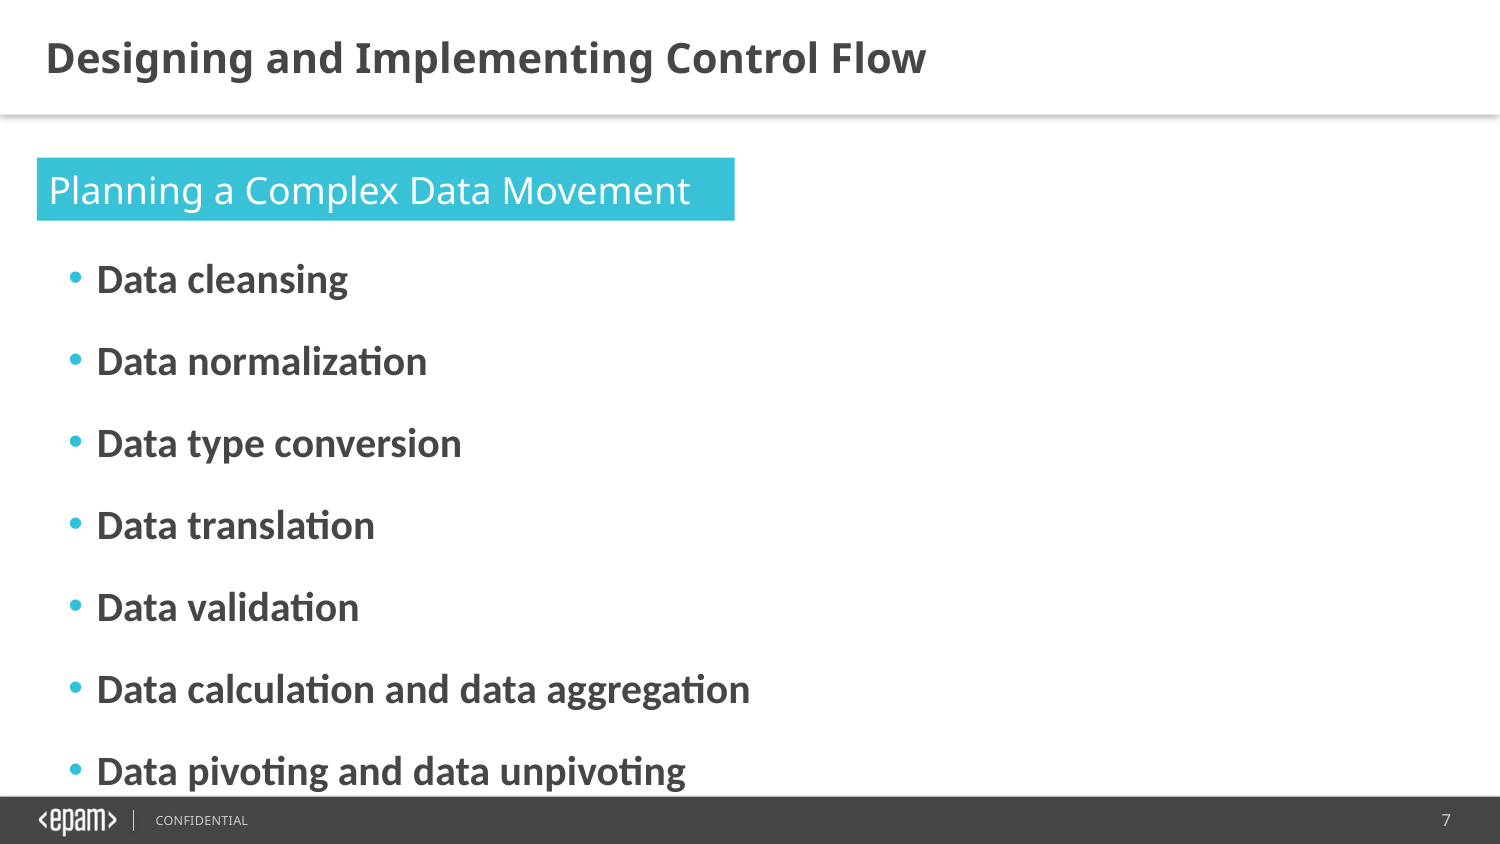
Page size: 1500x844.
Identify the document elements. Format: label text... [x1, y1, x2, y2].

list Designing and Implementing Control Flow [0, 0, 1500, 115]
picture [38, 808, 117, 837]
text_box Planning a Complex Data Movement [36, 157, 735, 221]
text_box Data cleansing Data normalization Data type conversion Data translation Data validation Data calculation and data aggregation Data pivoting and data unpivoting [53, 239, 1420, 752]
